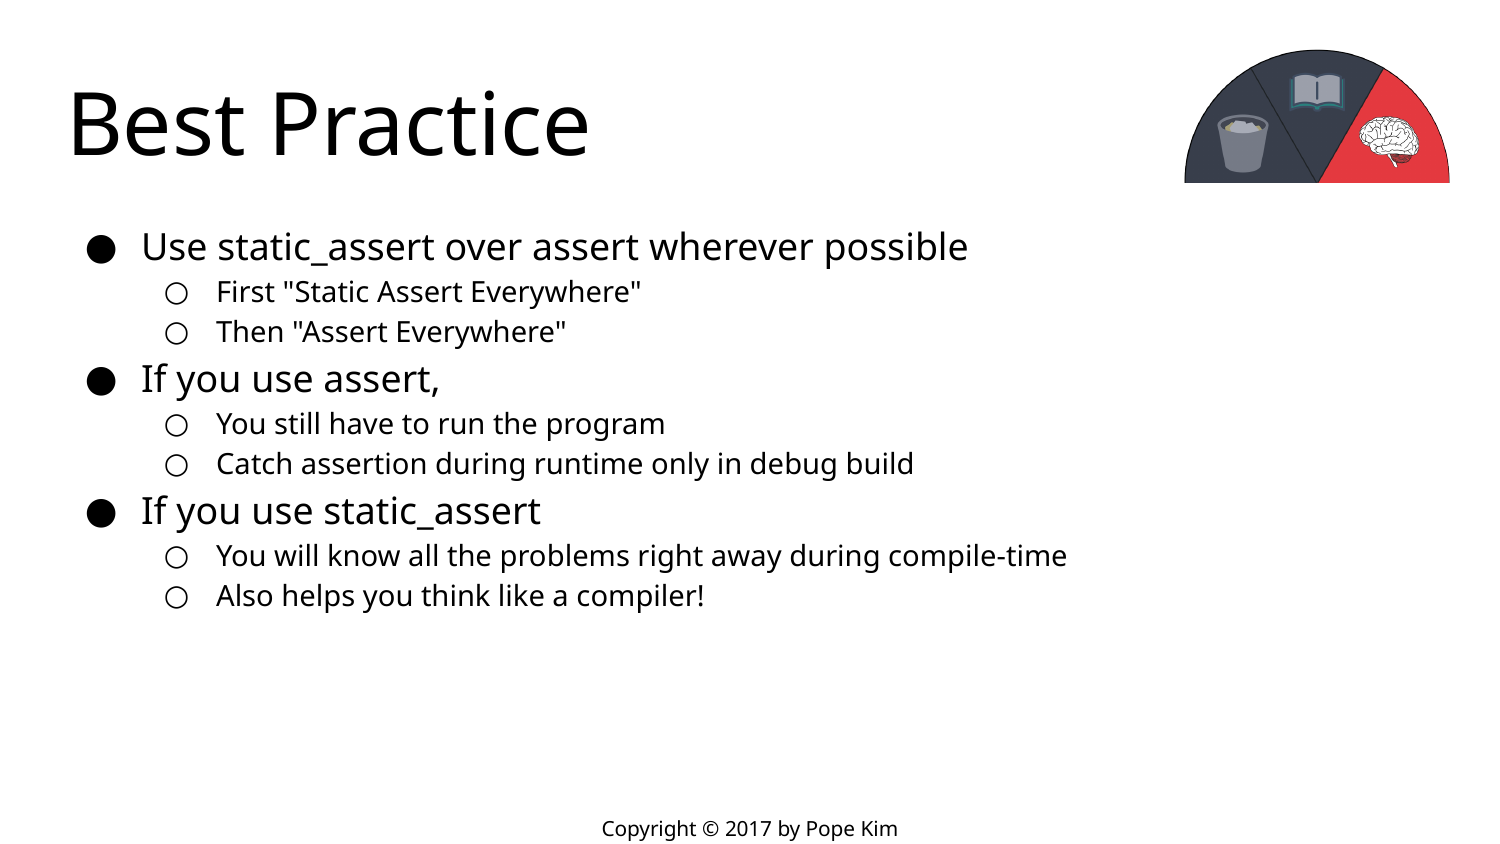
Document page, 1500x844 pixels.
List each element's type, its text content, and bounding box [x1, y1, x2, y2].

title Best Practice [51, 51, 1449, 189]
list Use static_assert over assert wherever possible First "Static Assert Everywhere" Then "Assert Everywhere" If you use assert, You still have to run the program Catch assertion during runtime only in debug build If you use static_assert You will know all the problems right away during compile-time Also helps you think like a compiler! [51, 200, 1449, 752]
picture [1134, 0, 1500, 183]
